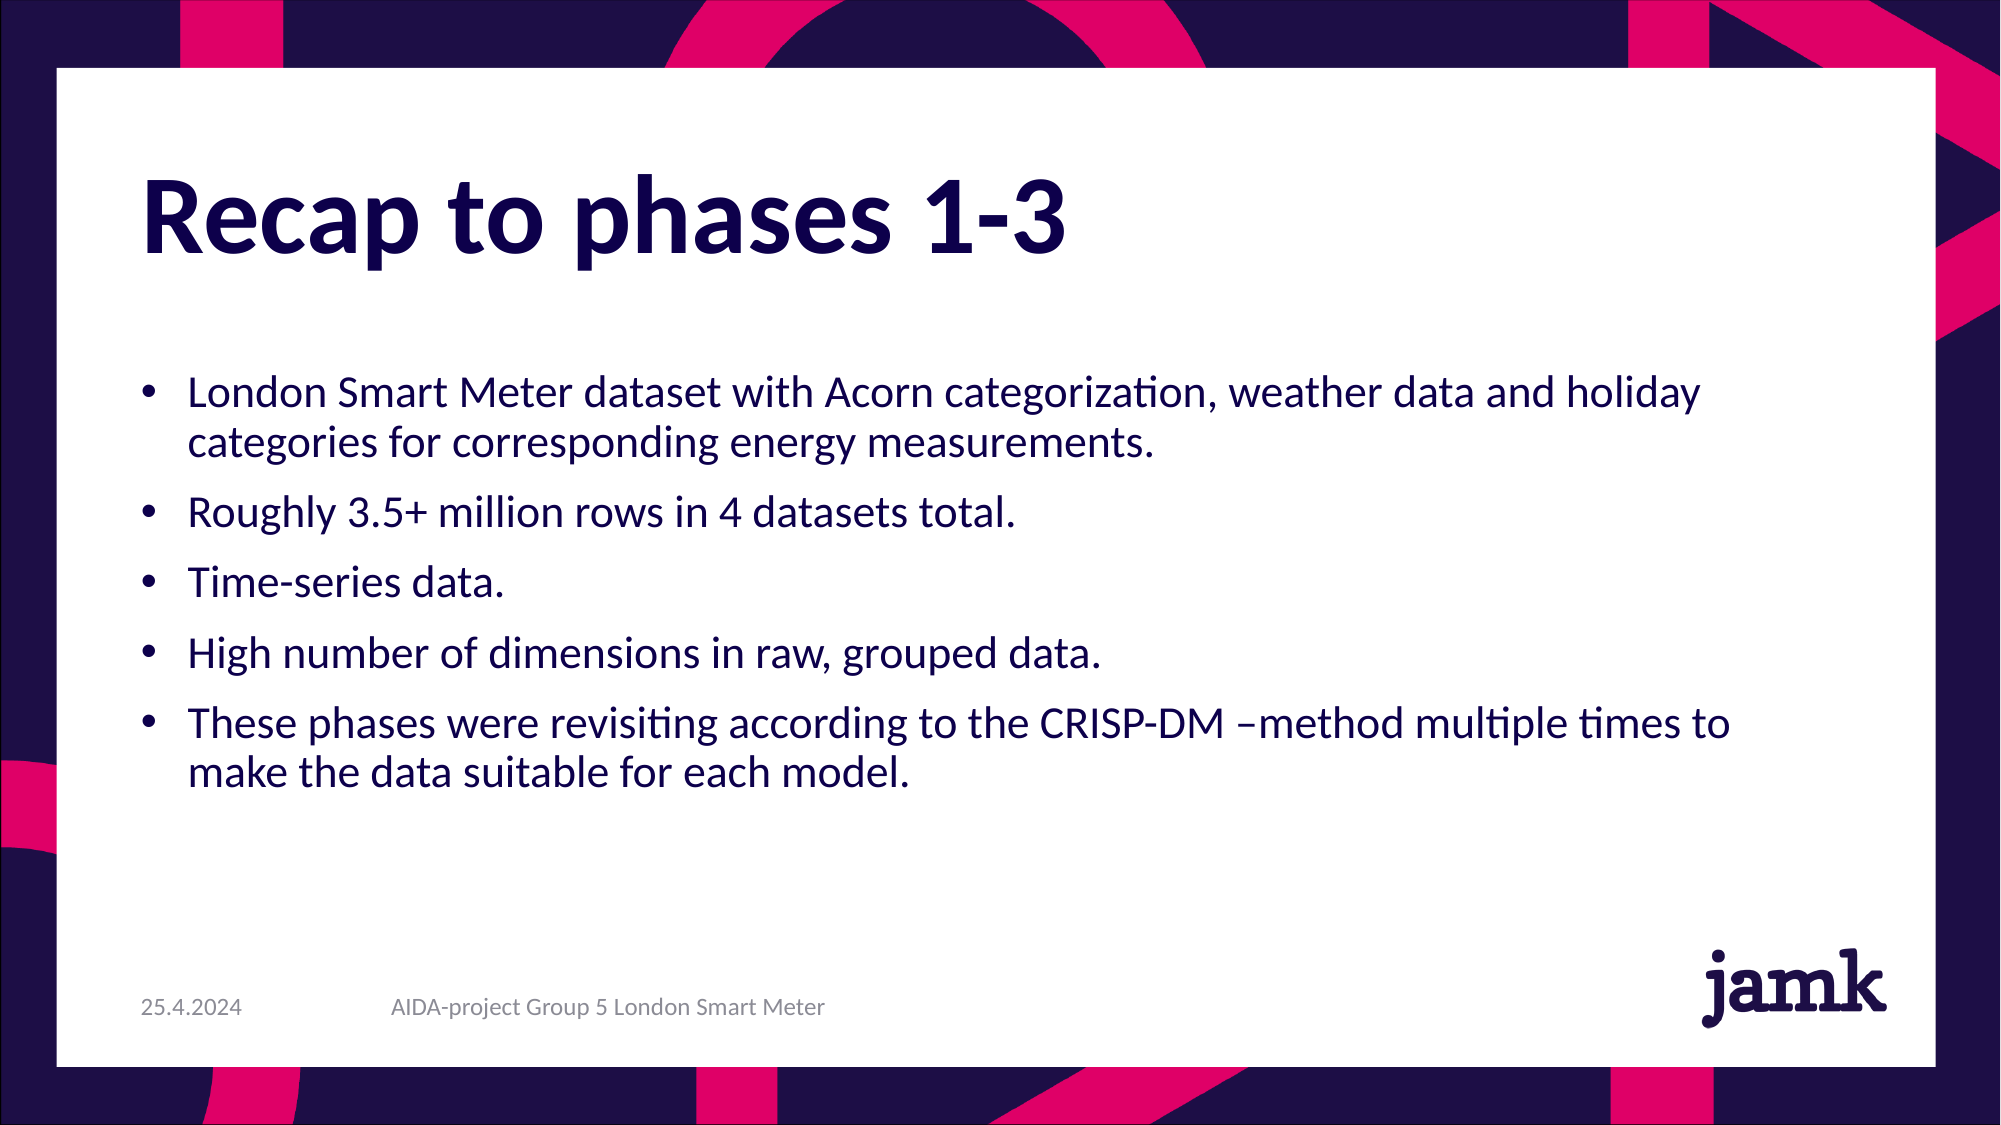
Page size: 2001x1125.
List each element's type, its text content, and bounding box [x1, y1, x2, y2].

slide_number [125, 972, 365, 1039]
list London Smart Meter dataset with Acorn categorization, weather data and holiday categories for corresponding energy measurements. Roughly 3.5+ million rows in 4 datasets total. Time-series data. High number of dimensions in raw, grouped data. These phases were revisiting according to the CRISP-DM –method multiple times to make the data suitable for each model. [126, 361, 1851, 885]
title Recap to phases 1-3 [126, 148, 1851, 283]
picture [0, 0, 2001, 1125]
footer AIDA-project Group 5 London Smart Meter [376, 972, 1290, 1039]
